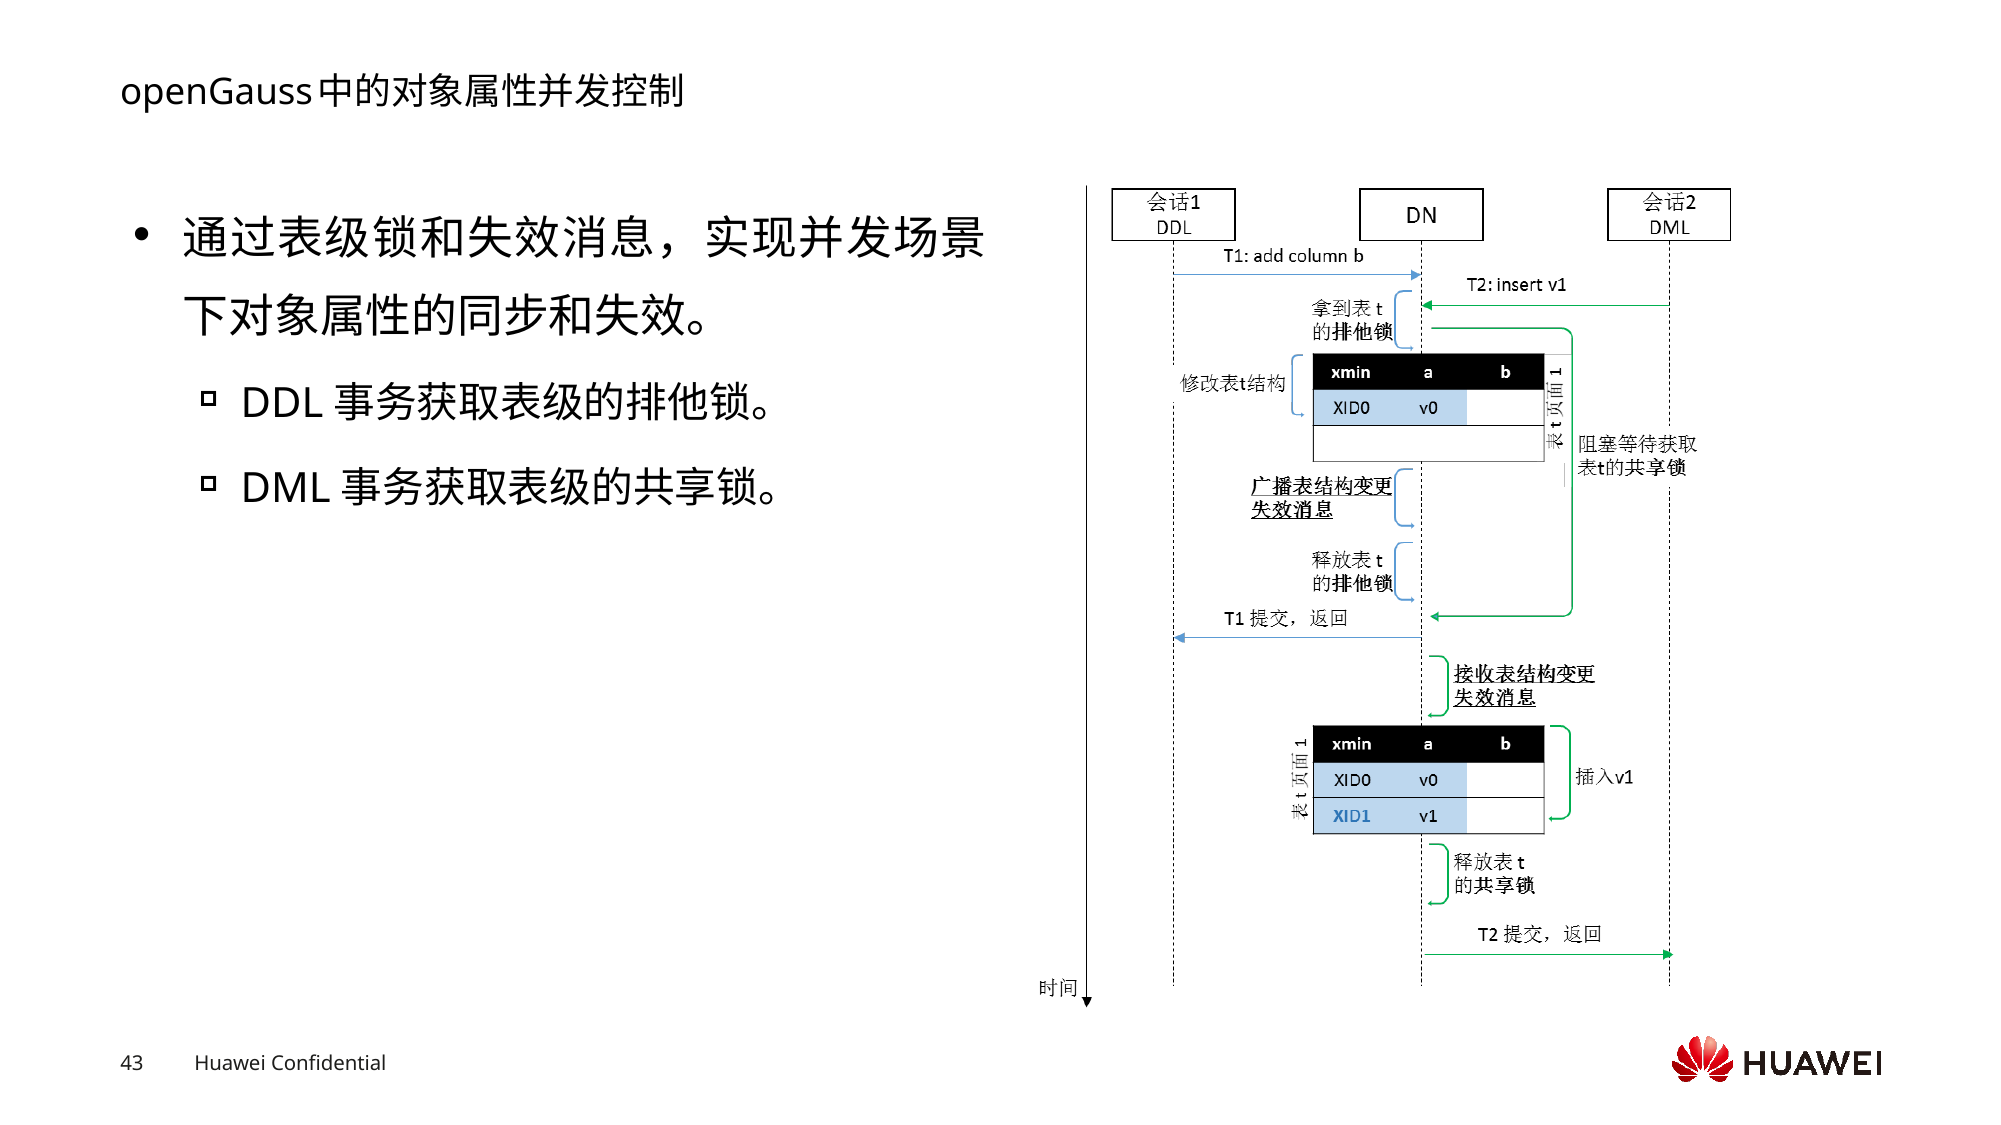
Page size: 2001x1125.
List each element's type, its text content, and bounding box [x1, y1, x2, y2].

picture [1672, 1036, 1881, 1082]
picture [1024, 180, 1731, 1018]
title openGauss中的对象属性并发控制 [120, 73, 1880, 154]
list 通过表级锁和失效消息，实现并发场景下对象属性的同步和失效。 DDL事务获取表级的排他锁。 DML事务获取表级的共享锁。 [119, 180, 1001, 982]
